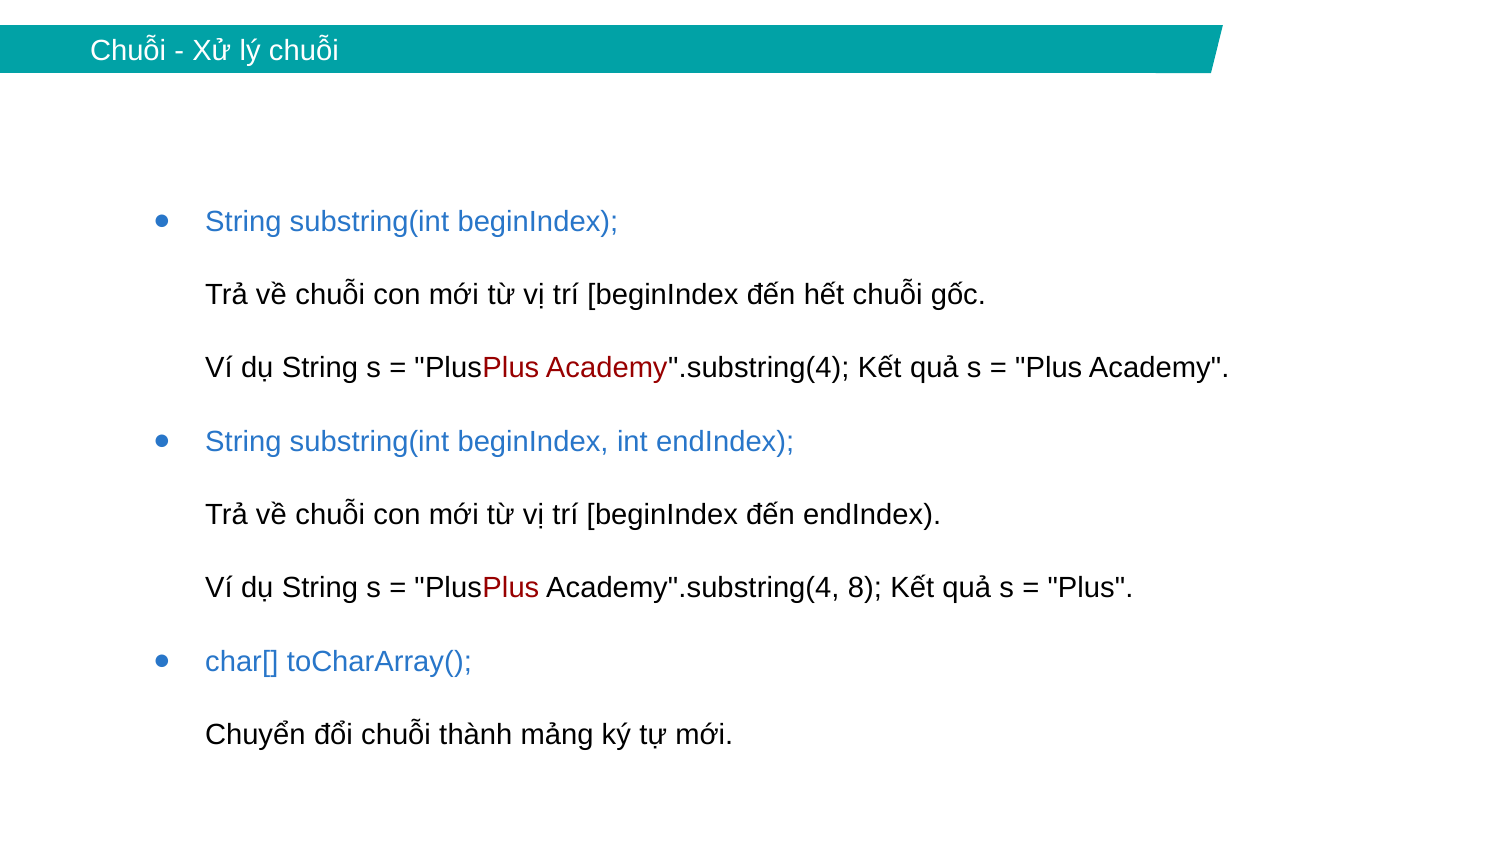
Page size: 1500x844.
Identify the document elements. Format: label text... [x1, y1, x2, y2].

text_box String substring(int beginIndex); Trả về chuỗi con mới từ vị trí [beginIndex đến hết chuỗi gốc. Ví dụ String s = "PlusPlus Academy".substring(4); Kết quả s = "Plus Academy". String substring(int beginIndex, int endIndex); Trả về chuỗi con mới từ vị trí [beginIndex đến endIndex). Ví dụ String s = "PlusPlus Academy".substring(4, 8); Kết quả s = "Plus". char[] toCharArray(); Chuyển đổi chuỗi thành mảng ký tự mới. [115, 169, 1431, 779]
text_box [1155, 25, 1223, 74]
text_box Chuỗi - Xử lý chuỗi [0, 25, 1167, 73]
